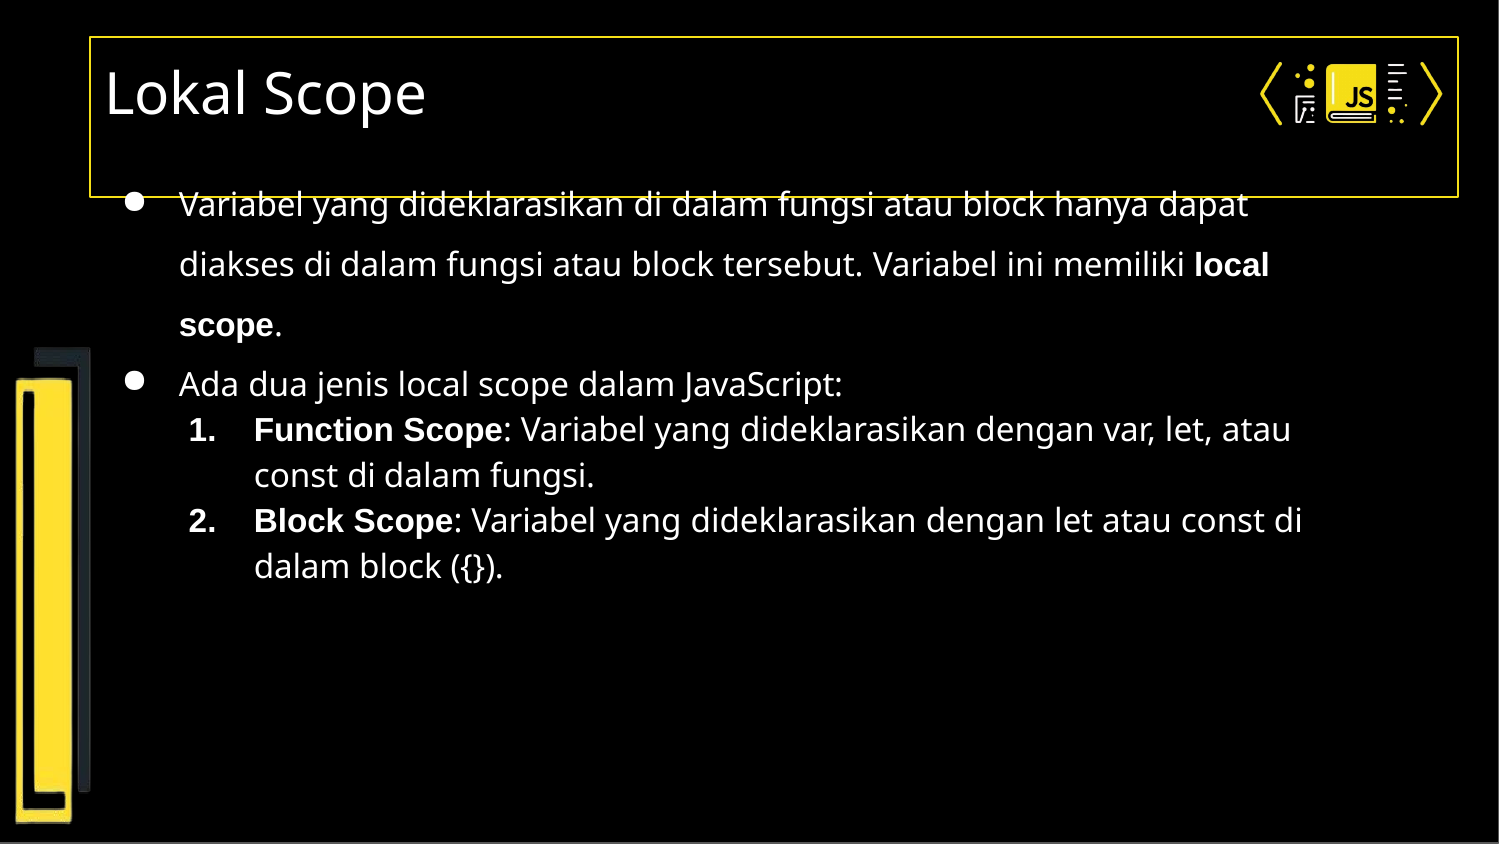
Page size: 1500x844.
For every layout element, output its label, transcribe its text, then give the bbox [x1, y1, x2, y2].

text_box Variabel yang dideklarasikan di dalam fungsi atau block hanya dapat diakses di dalam fungsi atau block tersebut. Variabel ini memiliki local scope. Ada dua jenis local scope dalam JavaScript: Function Scope: Variabel yang dideklarasikan dengan var, let, atau const di dalam fungsi. Block Scope: Variabel yang dideklarasikan dengan let atau const di dalam block ({}). [119, 161, 1384, 585]
picture [1216, 32, 1486, 155]
title Lokal Scope [90, 37, 1459, 198]
picture [0, 277, 121, 843]
